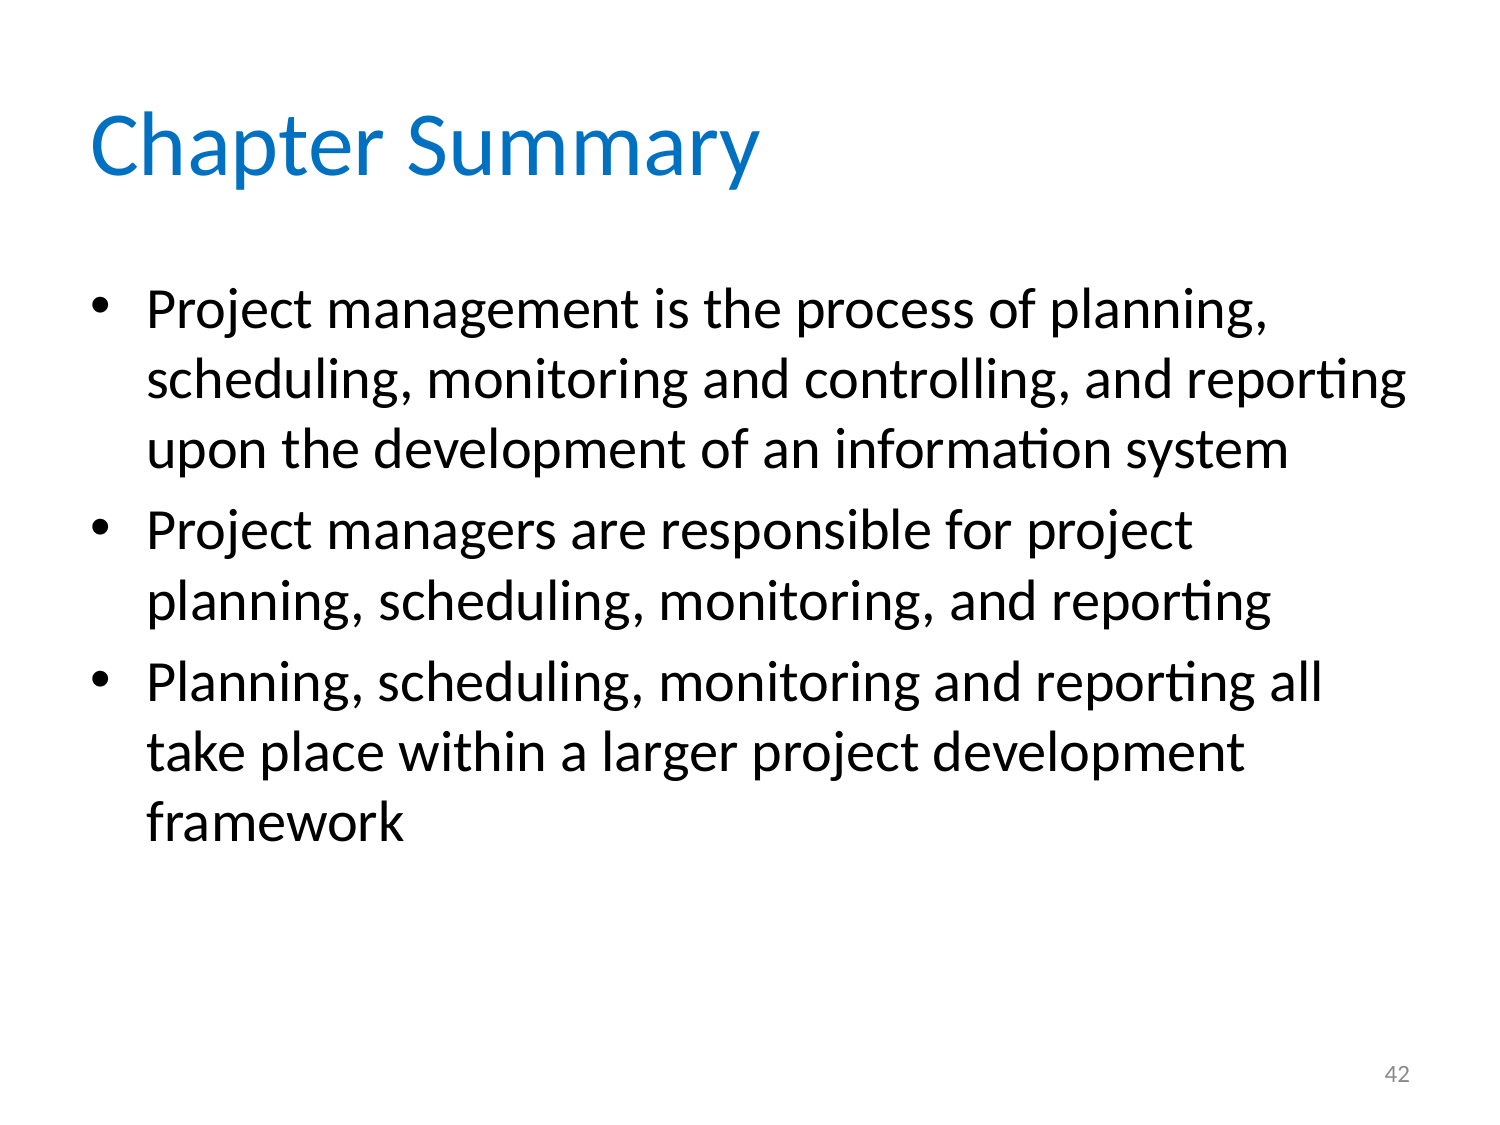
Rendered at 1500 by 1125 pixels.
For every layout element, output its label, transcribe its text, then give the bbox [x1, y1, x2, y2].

title Chapter Summary [74, 44, 1426, 233]
slide_number 42 [1074, 1042, 1425, 1103]
list Project management is the process of planning, scheduling, monitoring and controlling, and reporting upon the development of an information system Project managers are responsible for project planning, scheduling, monitoring, and reporting Planning, scheduling, monitoring and reporting all take place within a larger project development framework [74, 262, 1426, 1006]
